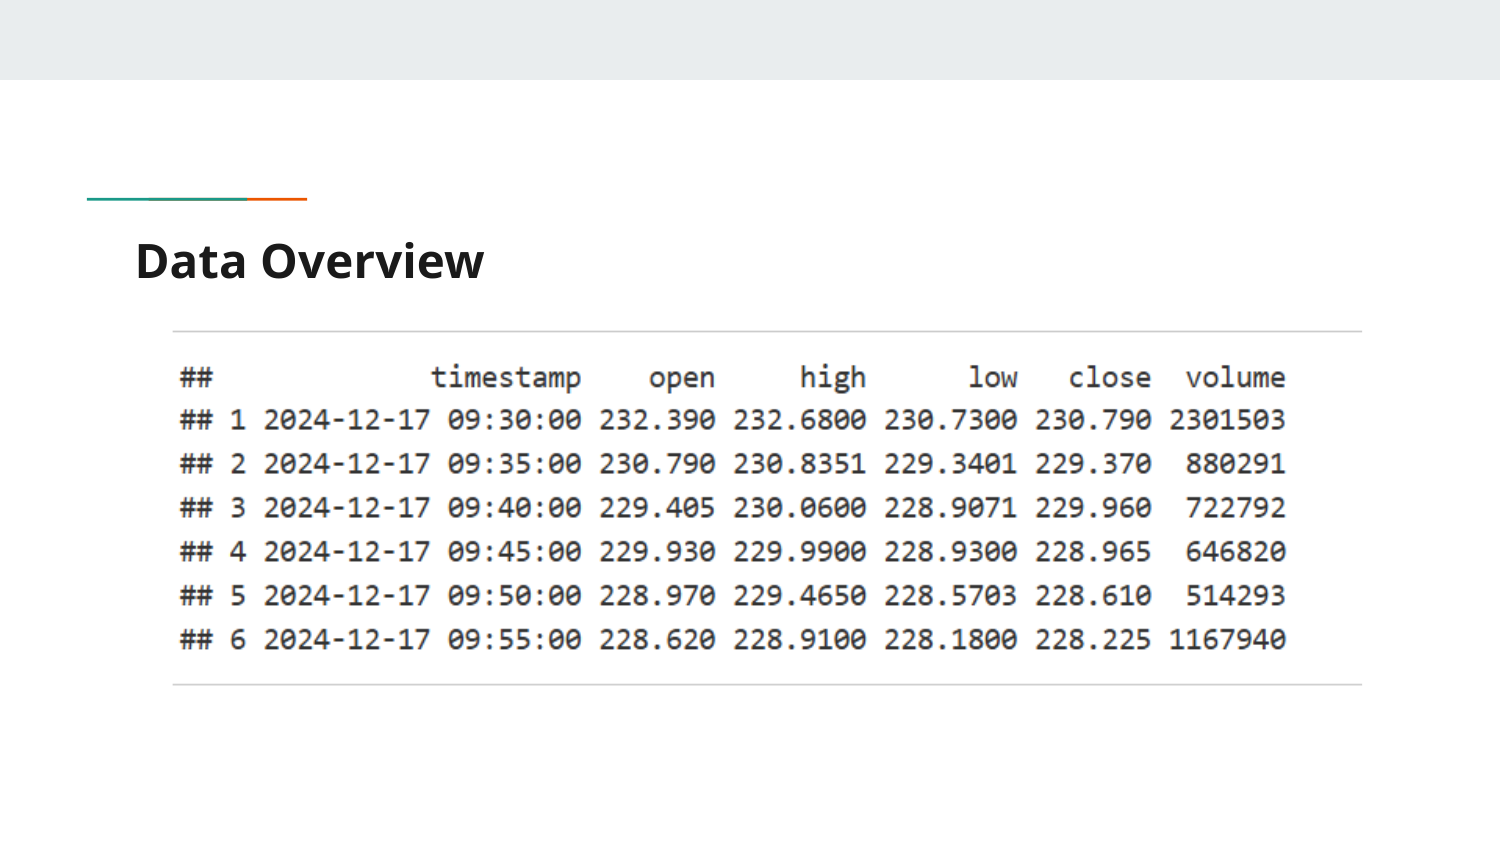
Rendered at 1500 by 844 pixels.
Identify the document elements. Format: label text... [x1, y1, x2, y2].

title Data Overview [119, 216, 1381, 305]
picture [172, 320, 1363, 692]
